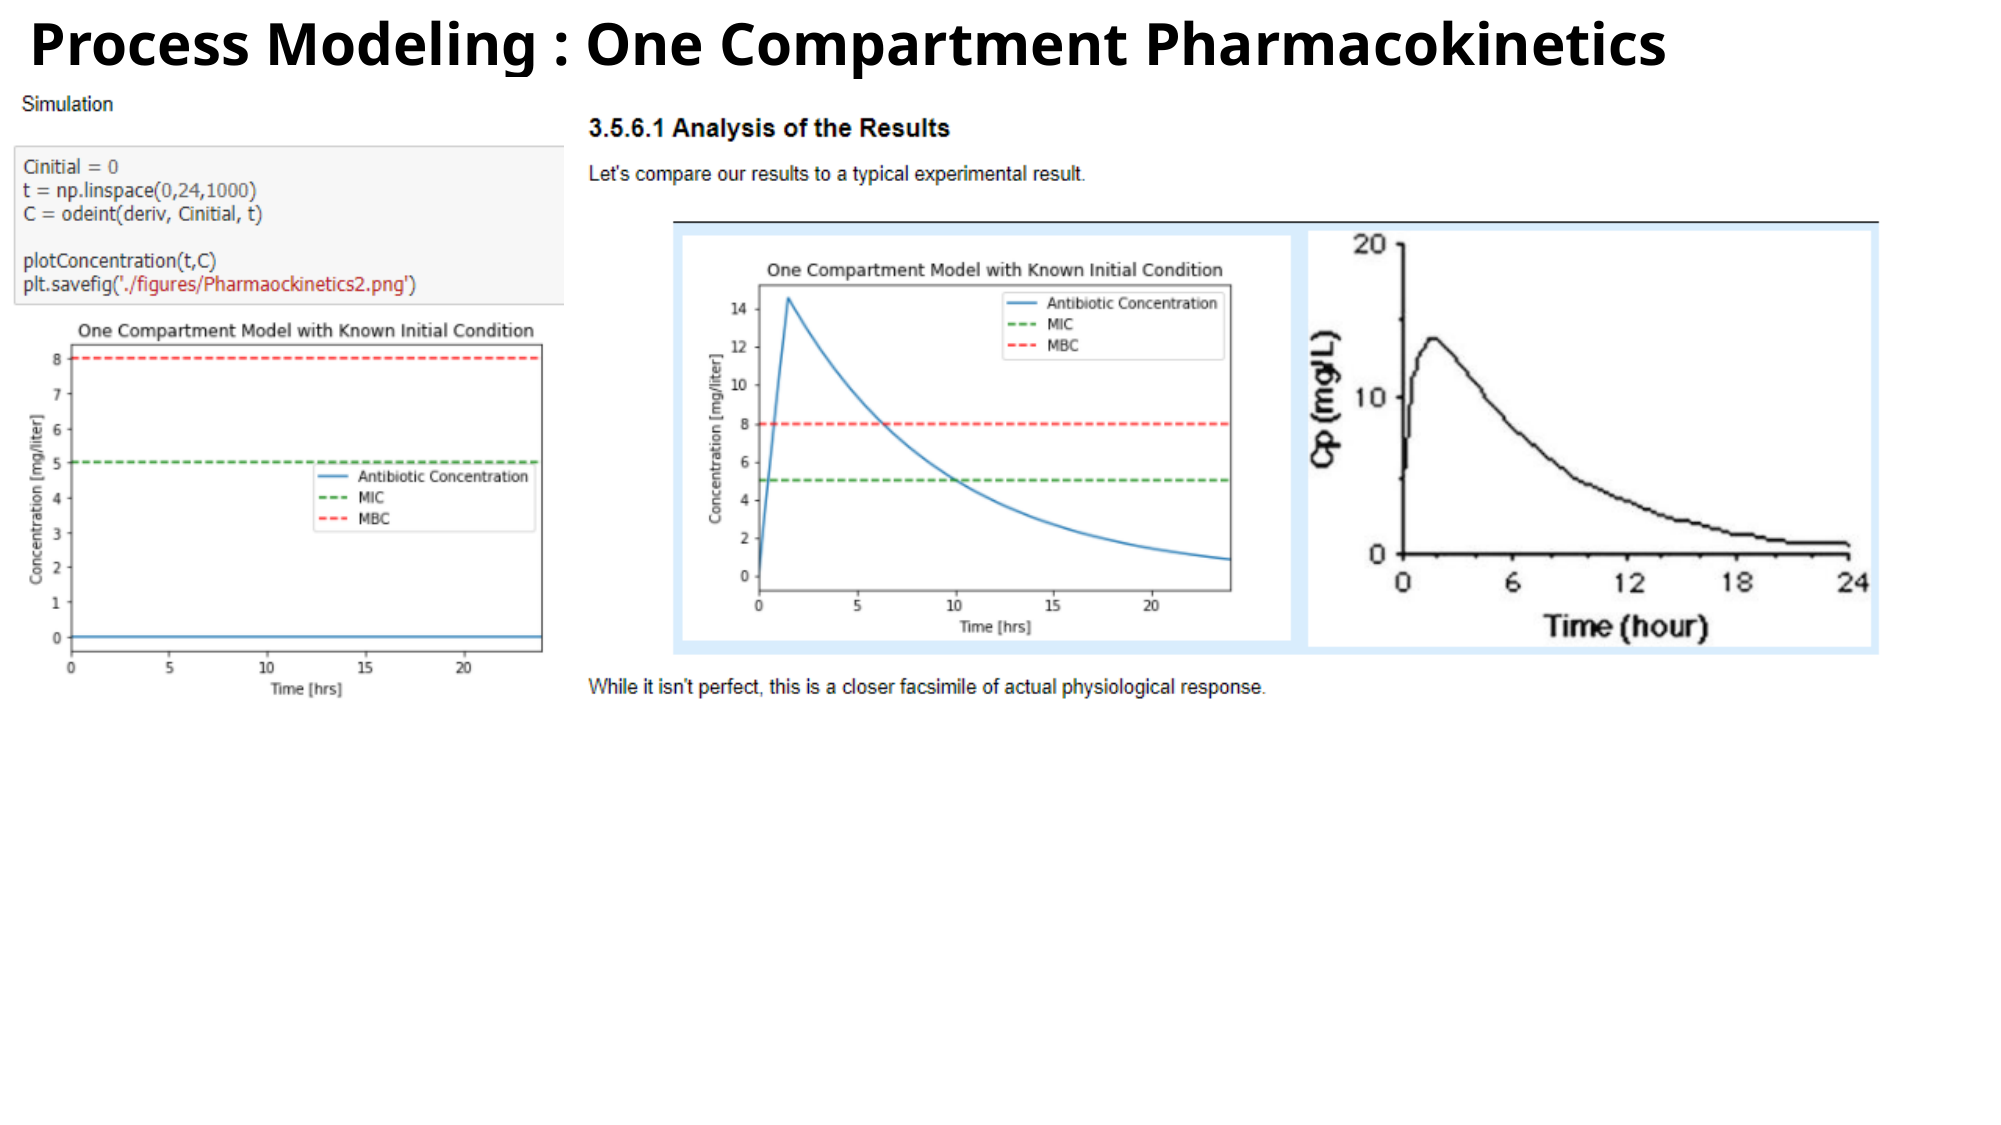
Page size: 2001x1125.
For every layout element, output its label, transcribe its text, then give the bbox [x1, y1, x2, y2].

picture [11, 77, 1887, 706]
text_box Process Modeling : One Compartment Pharmacokinetics [0, 0, 1789, 444]
